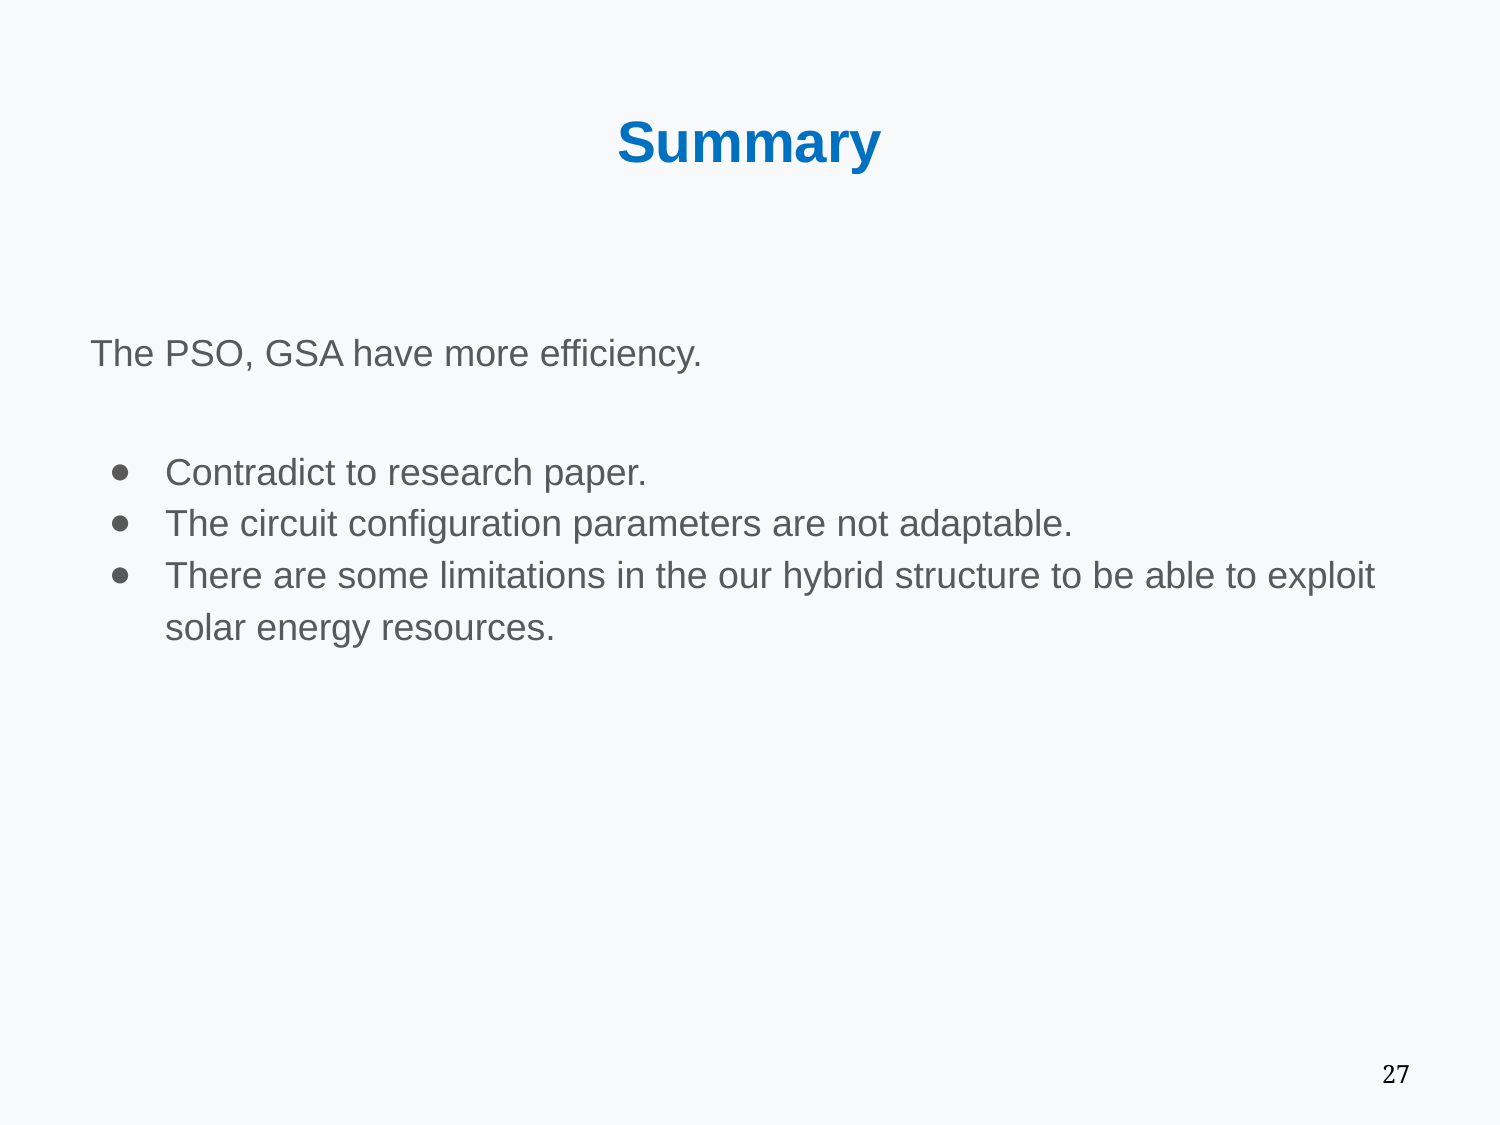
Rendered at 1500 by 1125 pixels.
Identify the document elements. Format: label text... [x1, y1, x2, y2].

title Summary [75, 45, 1425, 233]
slide_number ‹#› [1074, 1025, 1425, 1100]
list The PSO, GSA have more efficiency. Contradict to research paper. The circuit configuration parameters are not adaptable. There are some limitations in the our hybrid structure to be able to exploit solar energy resources. [75, 262, 1425, 1000]
